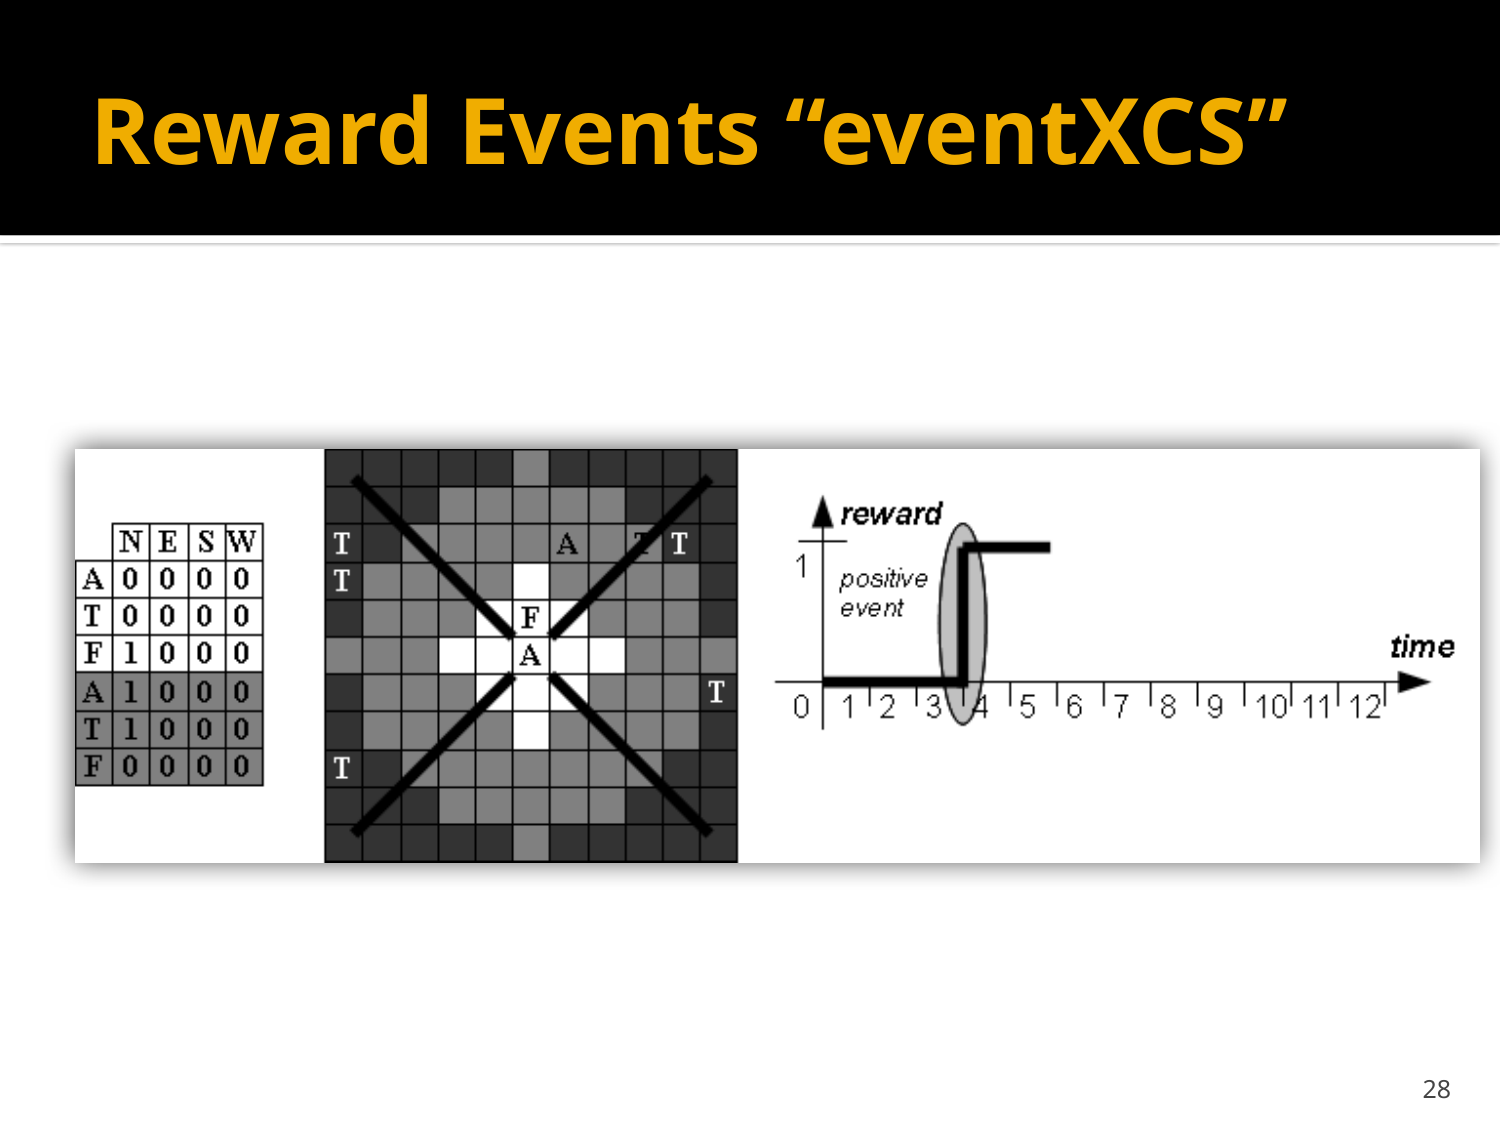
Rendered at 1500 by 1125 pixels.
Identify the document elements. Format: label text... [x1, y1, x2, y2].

title Reward Events “eventXCS” [75, 24, 1425, 231]
picture [74, 449, 1480, 863]
slide_number 28 [1345, 1062, 1467, 1108]
